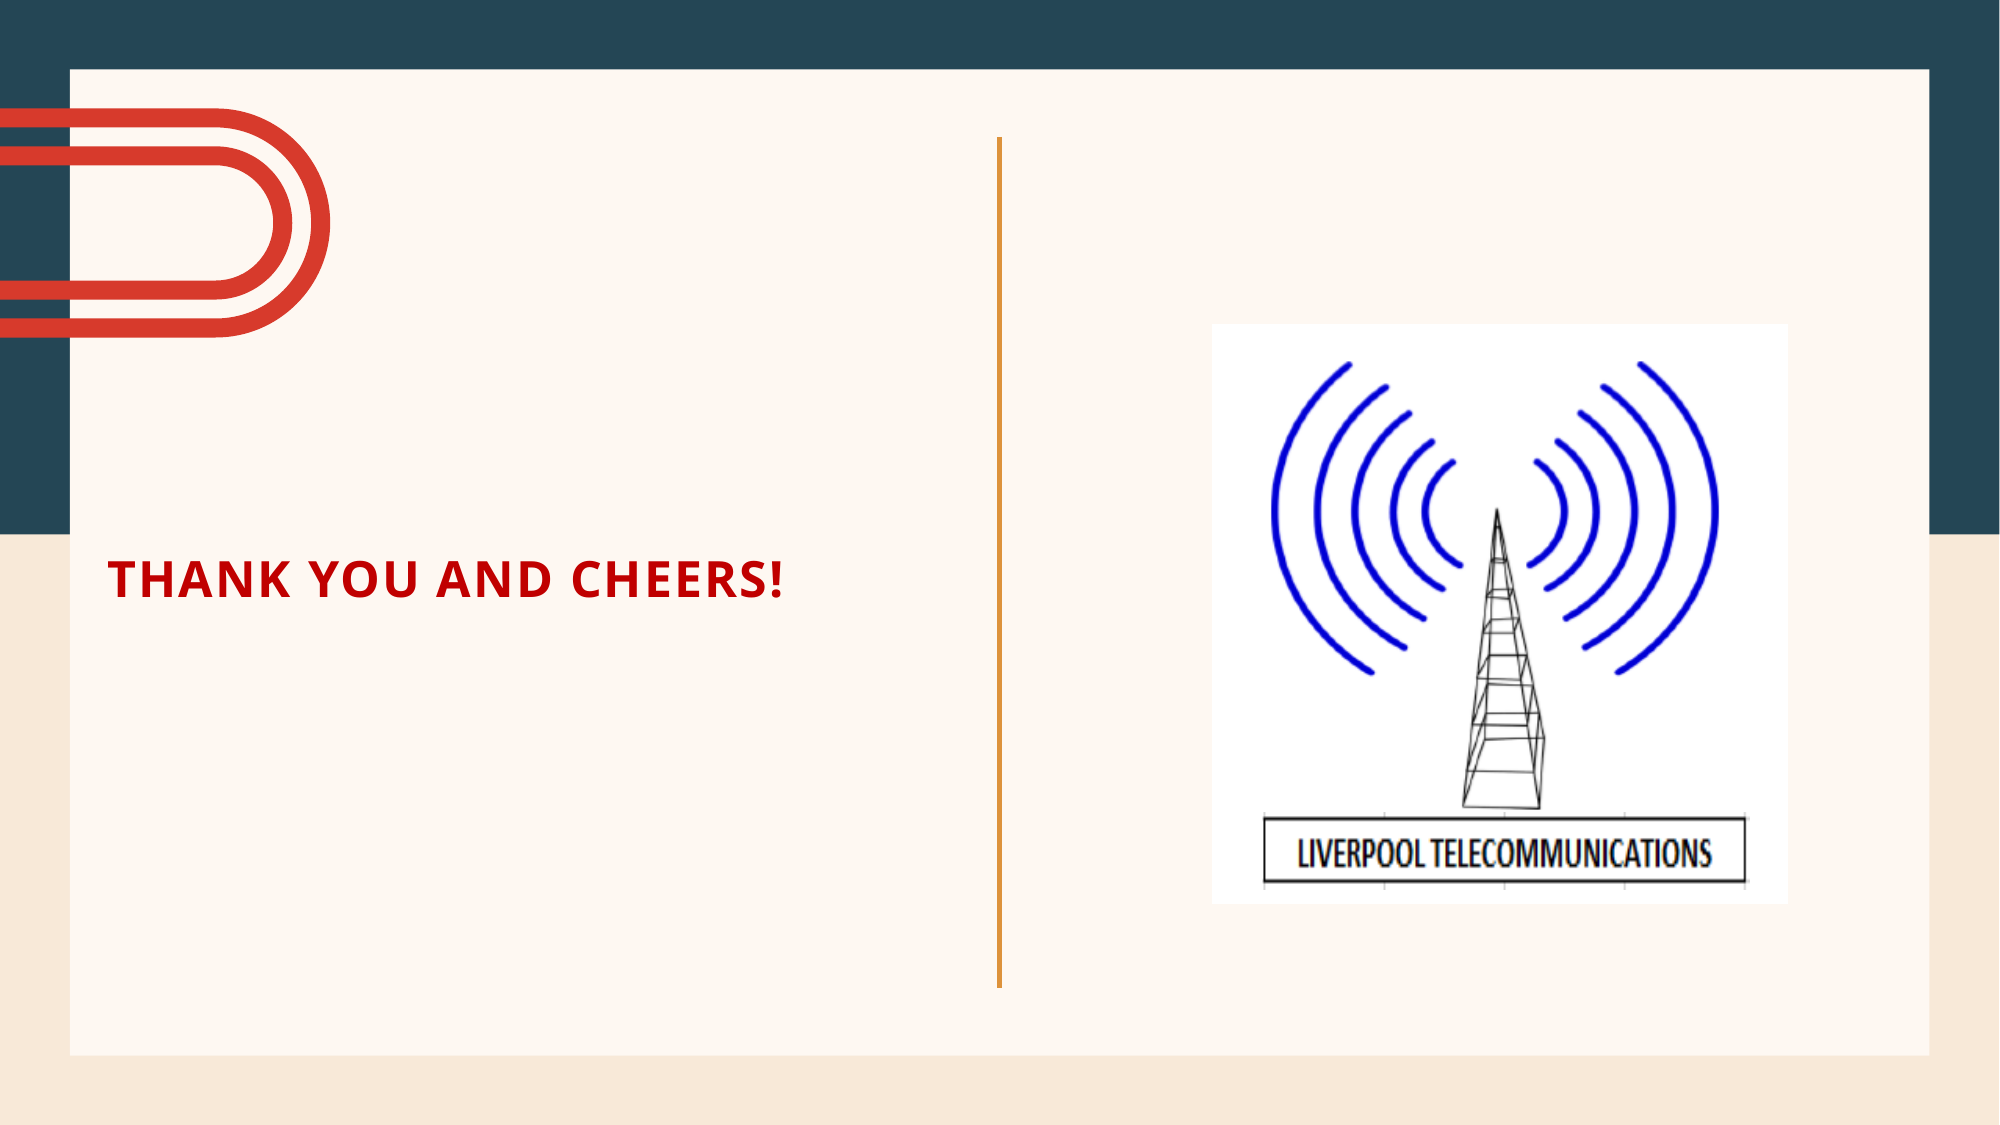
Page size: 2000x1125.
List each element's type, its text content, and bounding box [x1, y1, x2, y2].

title THANK YOU AND CHEERS! [87, 507, 861, 618]
picture [1211, 324, 1788, 904]
